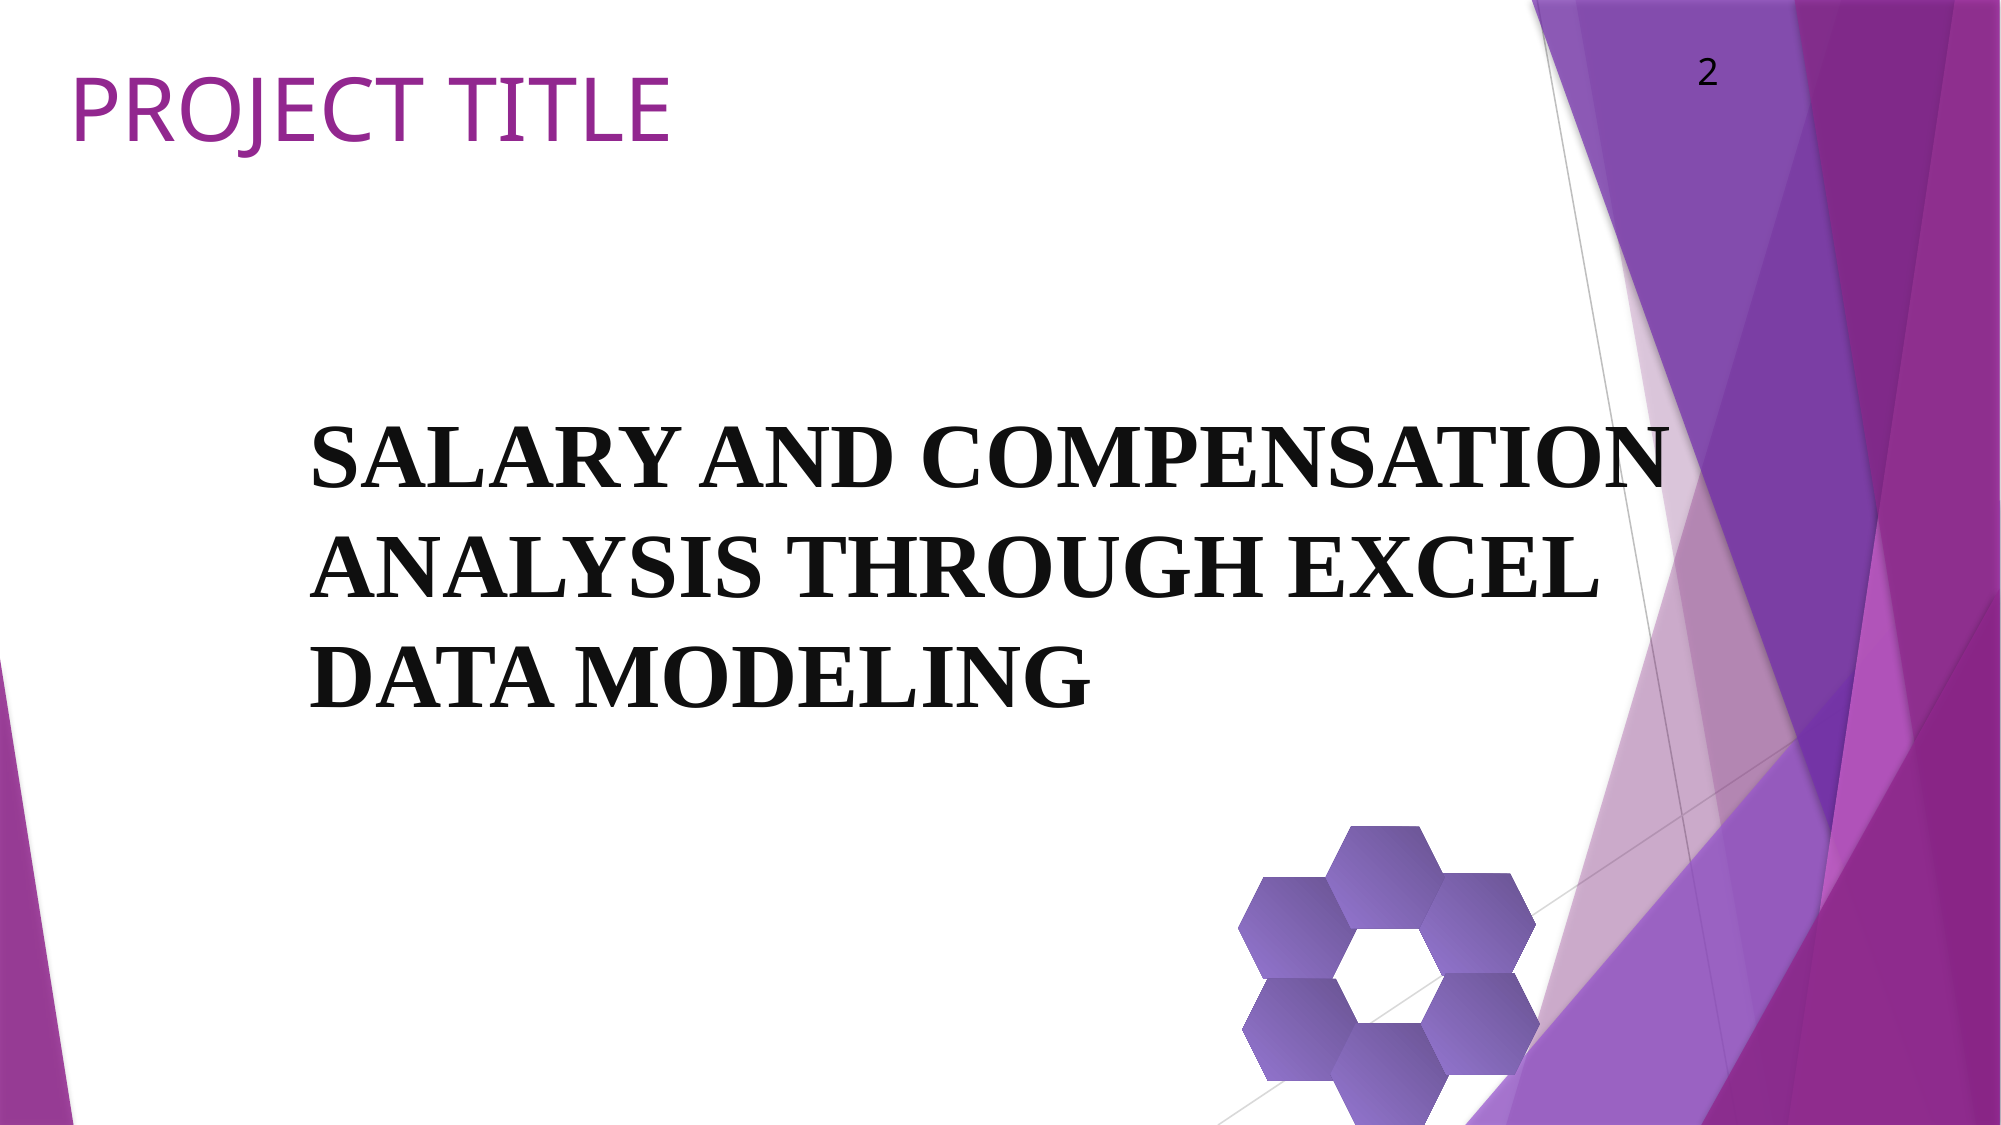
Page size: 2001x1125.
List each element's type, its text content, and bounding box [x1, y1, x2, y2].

text_box [1420, 973, 1540, 1075]
text_box [1325, 826, 1445, 929]
text_box [1242, 978, 1358, 1081]
slide_number 2 [1638, 0, 1772, 400]
text_box [1419, 873, 1536, 976]
title PROJECT TITLE [66, 49, 708, 241]
text_box SALARY AND COMPENSATION ANALYSIS THROUGH EXCEL DATA MODELING [295, 388, 1705, 733]
text_box [1238, 877, 1357, 979]
text_box [1330, 1023, 1449, 1125]
